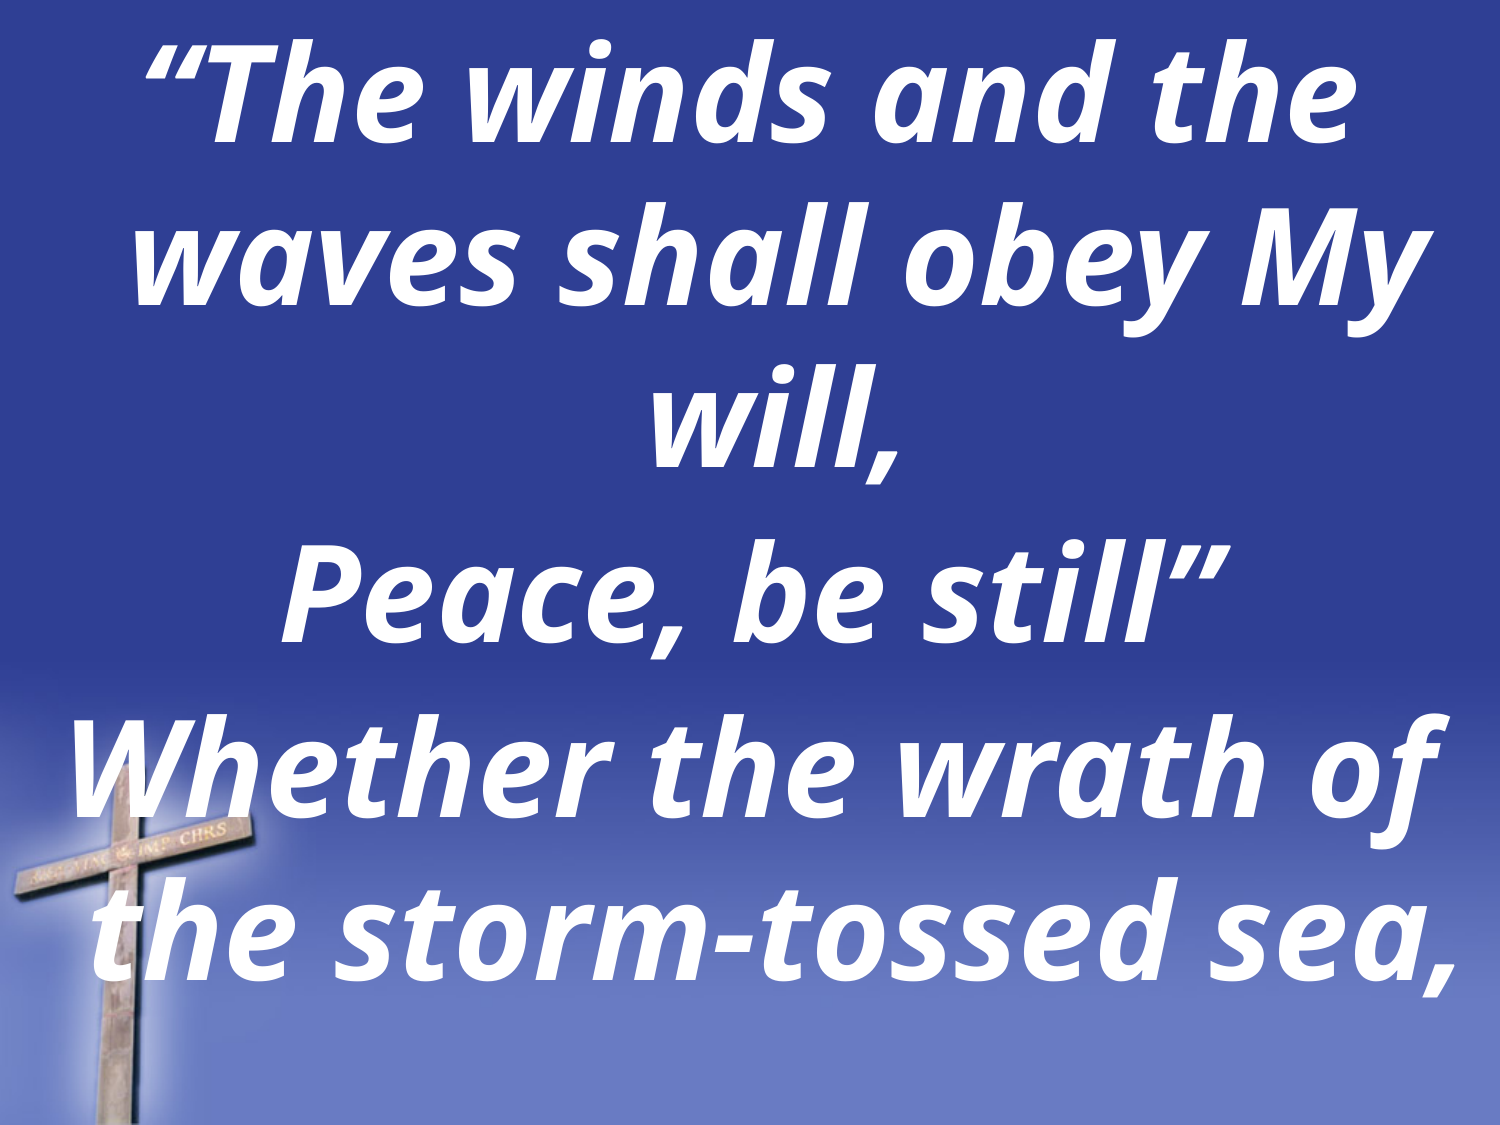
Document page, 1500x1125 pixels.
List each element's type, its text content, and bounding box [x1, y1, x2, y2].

list “The winds and the waves shall obey My will, Peace, be still” Whether the wrath of the storm-tossed sea, [0, 0, 1500, 1125]
